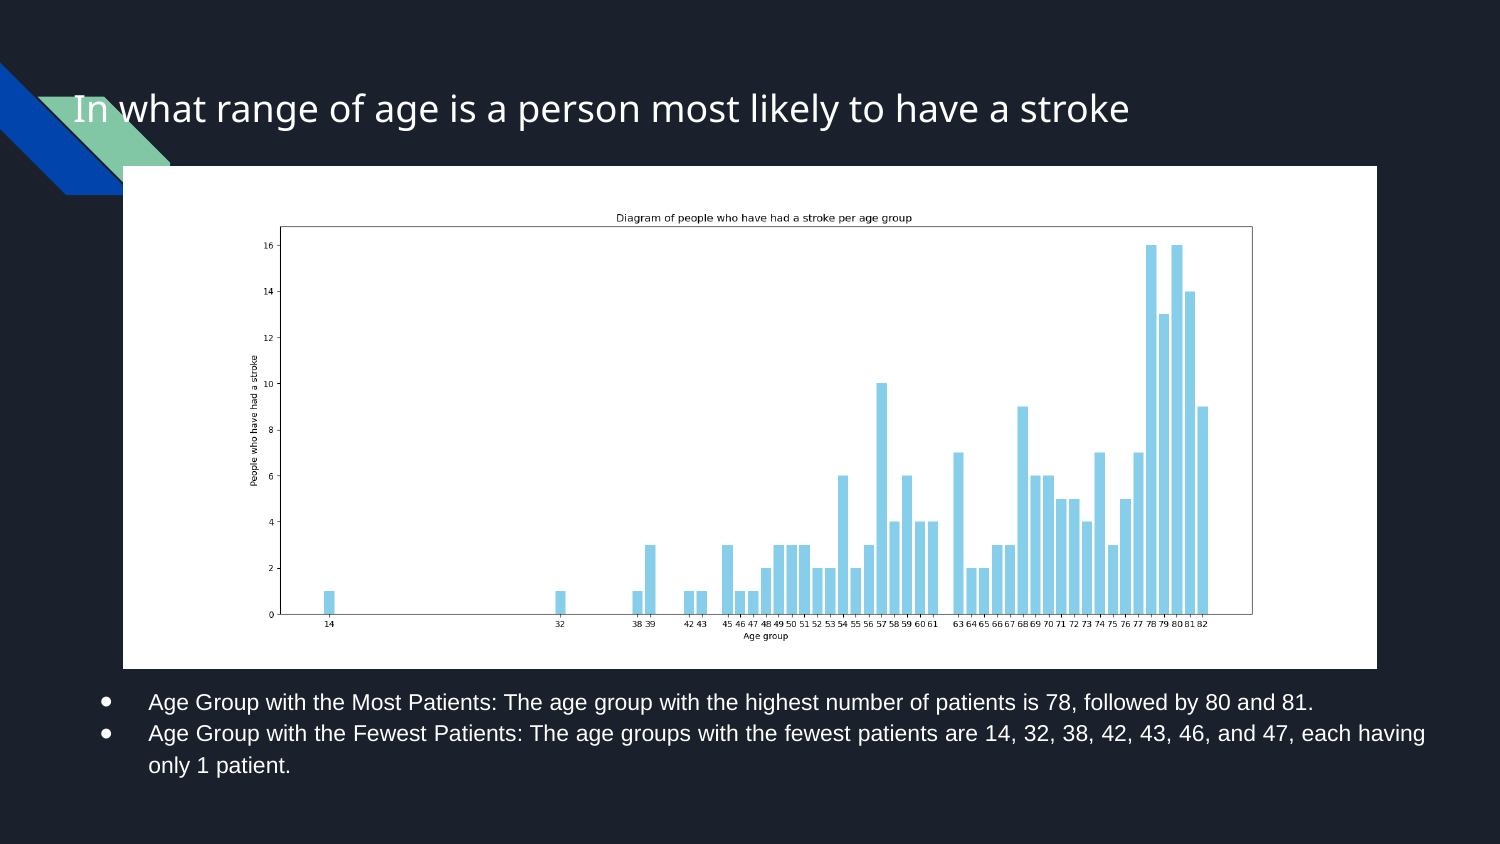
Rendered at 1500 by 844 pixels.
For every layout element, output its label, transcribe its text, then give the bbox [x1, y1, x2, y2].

picture [122, 166, 1377, 669]
text_box Age Group with the Most Patients: The age group with the highest number of patients is 78, followed by 80 and 81. Age Group with the Fewest Patients: The age groups with the fewest patients are 14, 32, 38, 42, 43, 46, and 47, each having only 1 patient. [58, 668, 1442, 828]
title In what range of age is a person most likely to have a stroke [58, 72, 1457, 167]
